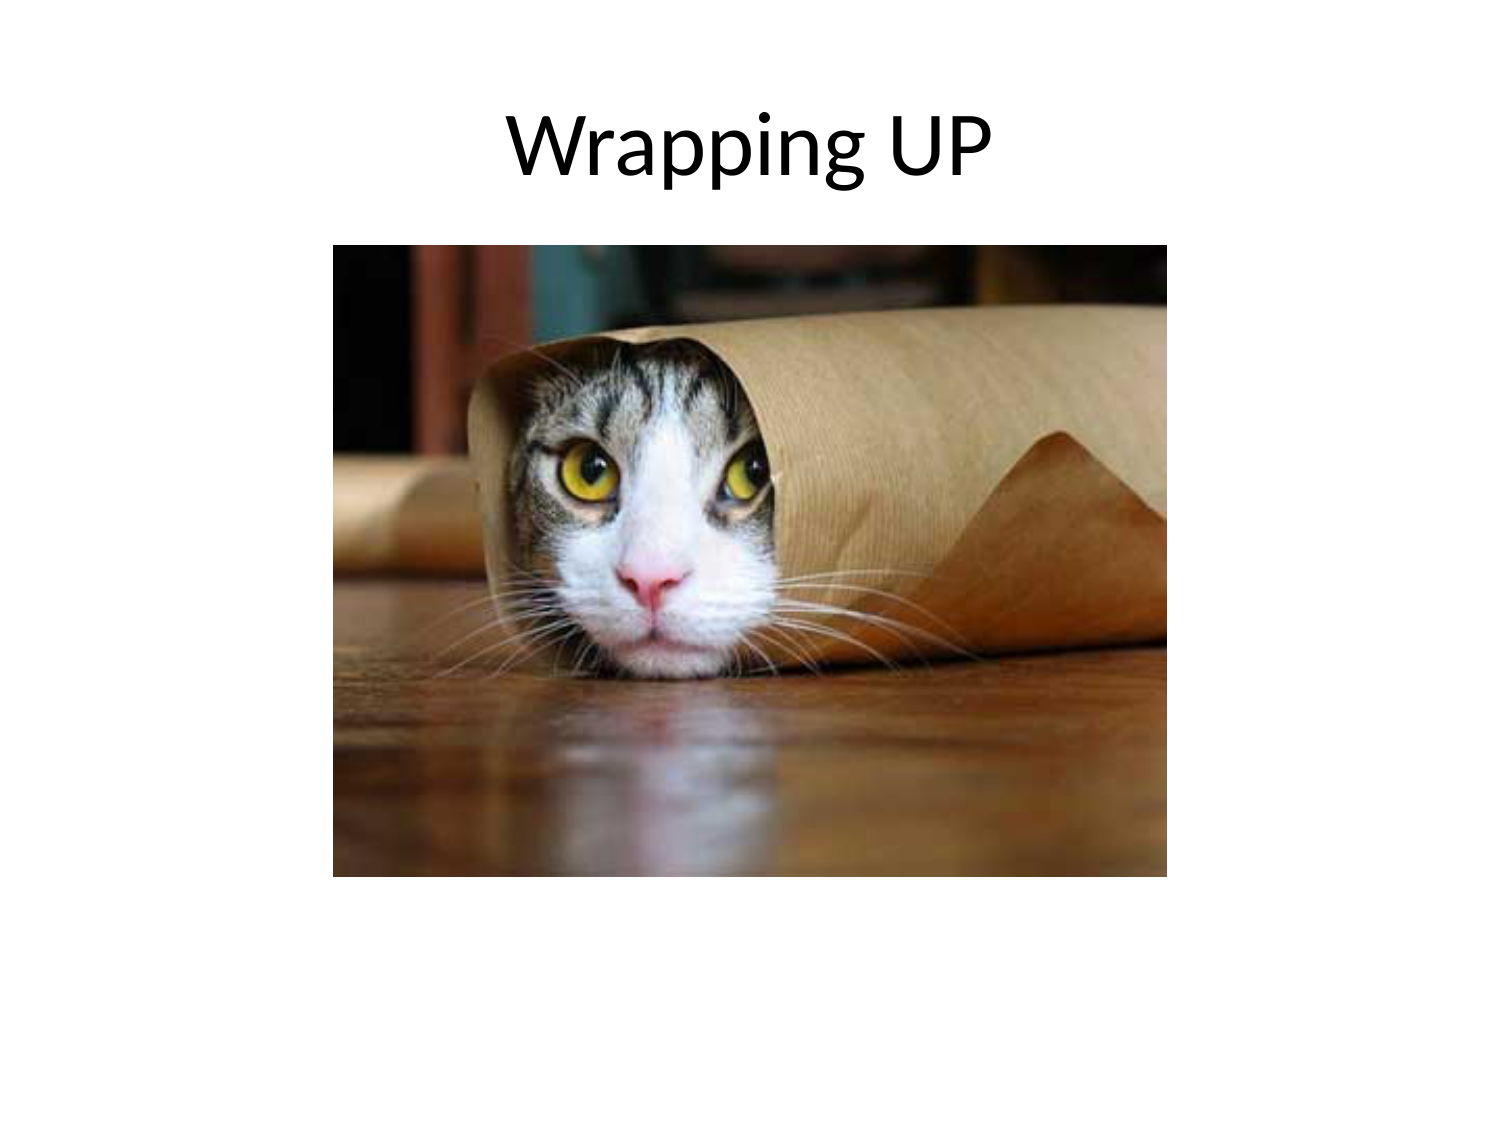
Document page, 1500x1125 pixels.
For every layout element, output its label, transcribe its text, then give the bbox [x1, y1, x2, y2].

title Wrapping UP [75, 45, 1425, 233]
picture [333, 245, 1167, 878]
